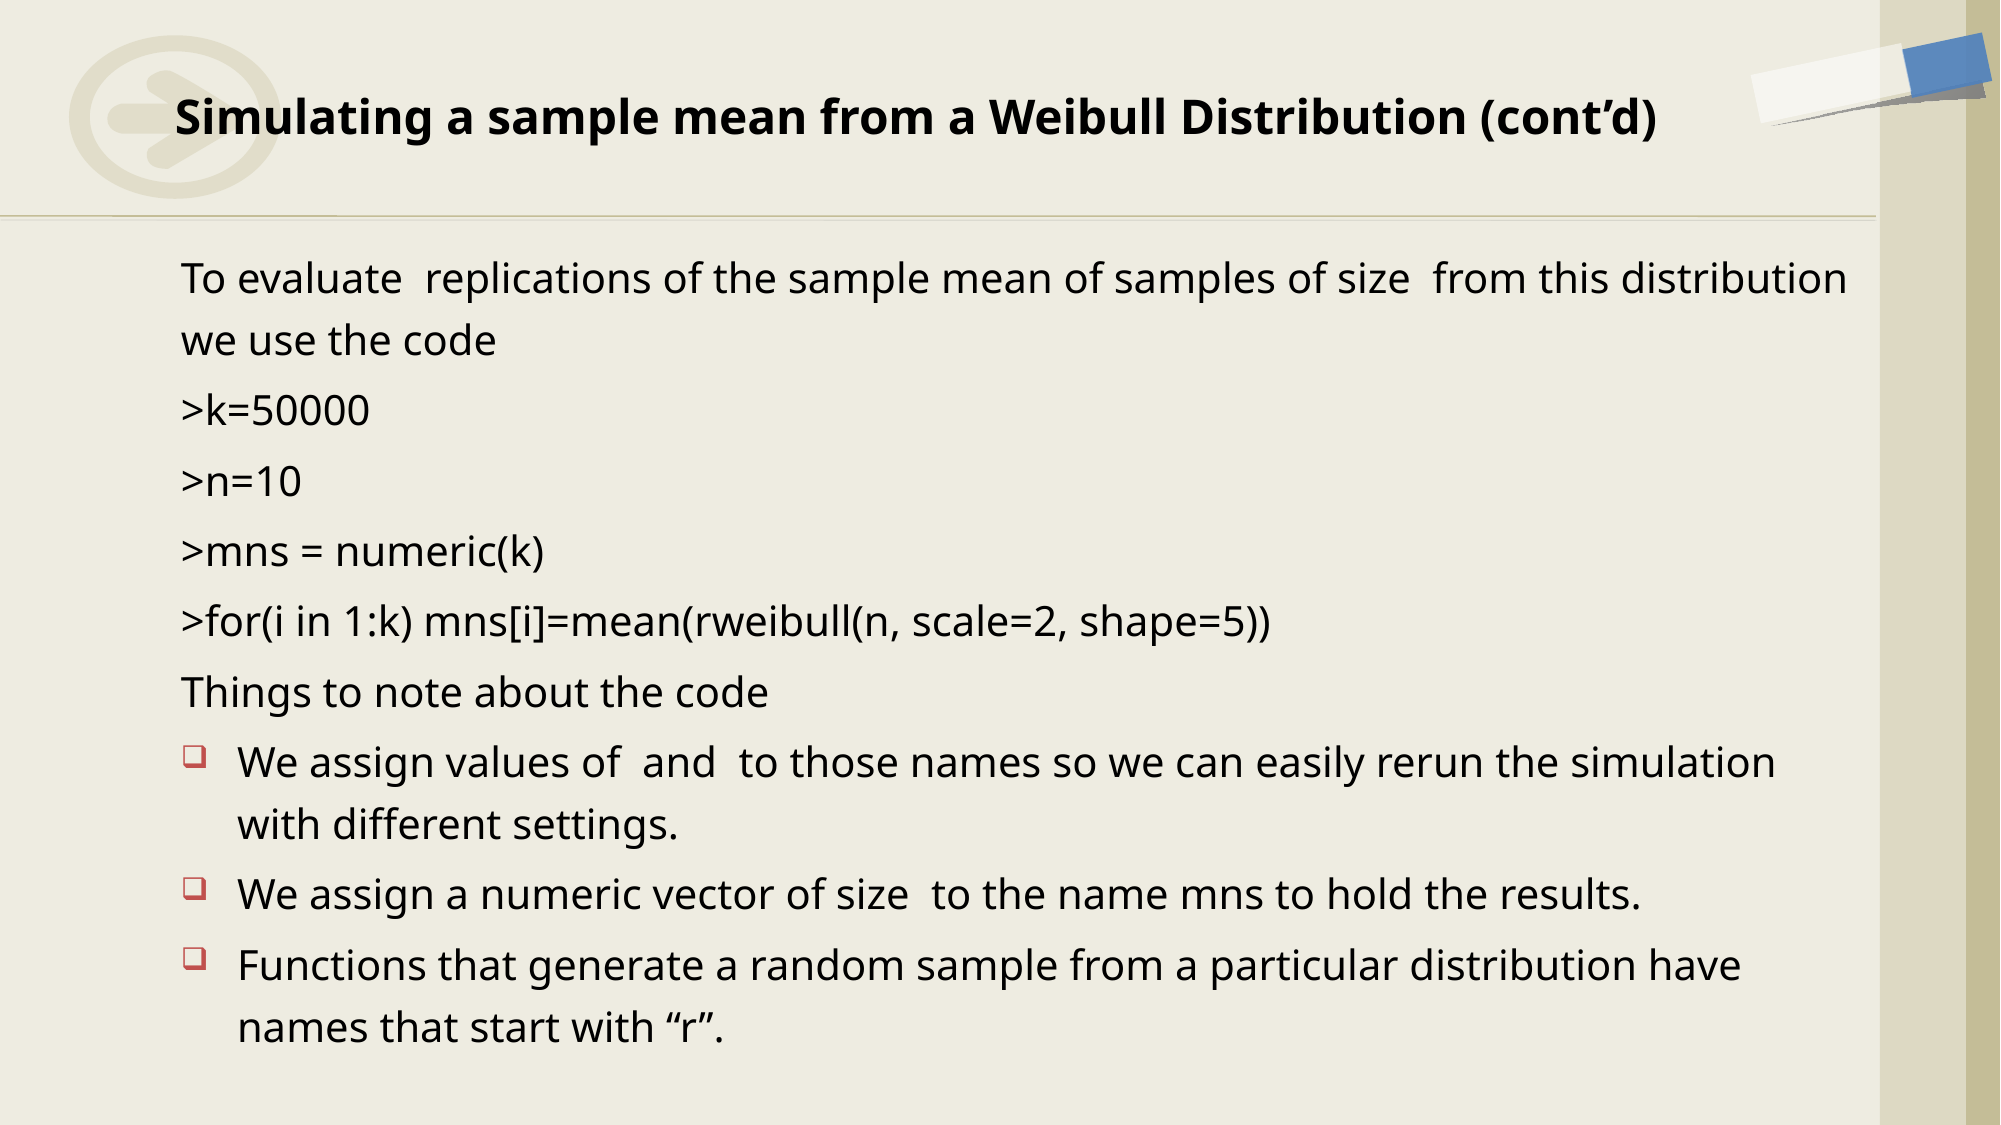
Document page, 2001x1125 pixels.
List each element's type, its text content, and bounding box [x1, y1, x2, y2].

title Simulating a sample mean from a Weibull Distribution (cont’d) [160, 60, 1885, 170]
